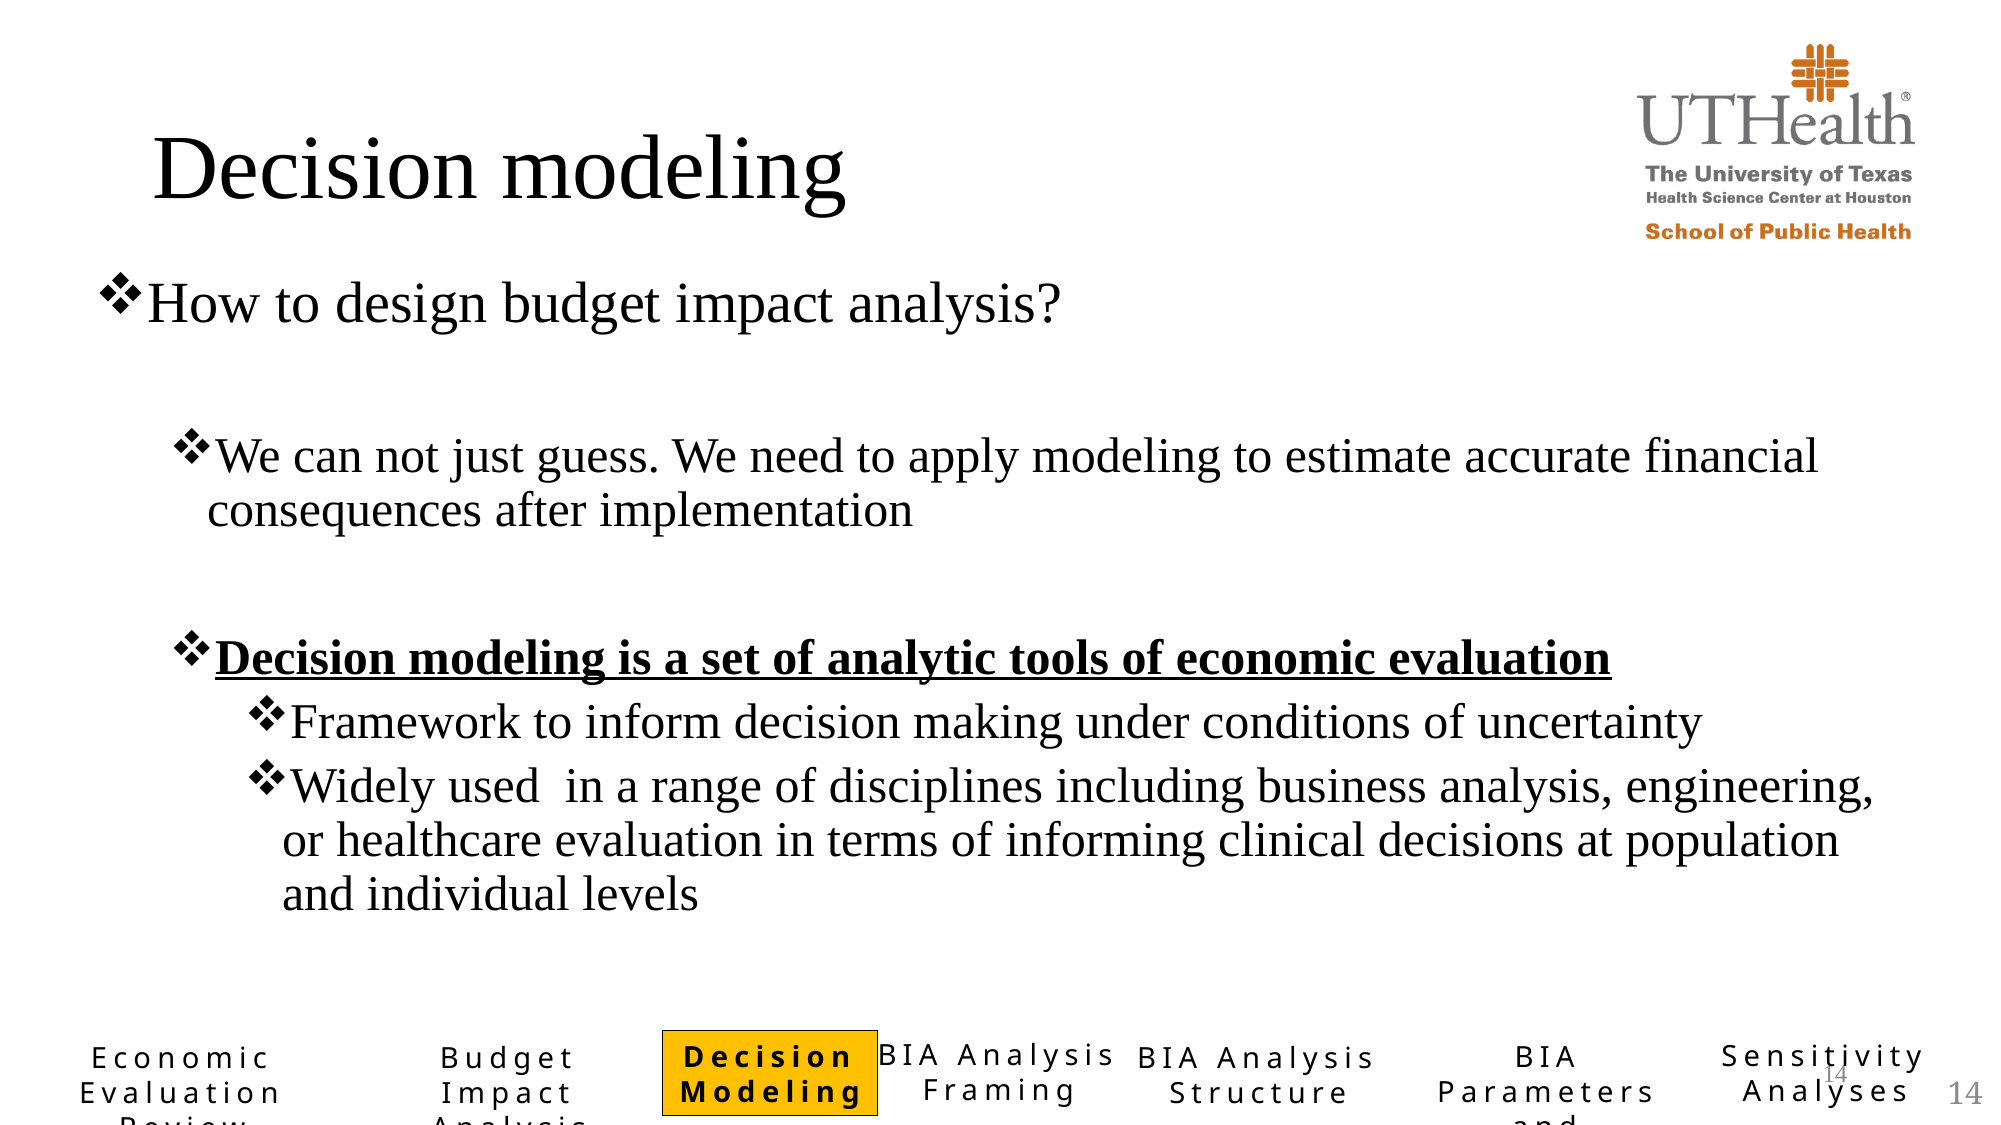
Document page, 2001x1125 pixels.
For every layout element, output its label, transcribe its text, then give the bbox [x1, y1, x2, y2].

list How to design budget impact analysis? We can not just guess. We need to apply modeling to estimate accurate financial consequences after implementation Decision modeling is a set of analytic tools of economic evaluation Framework to inform decision making under conditions of uncertainty Widely used in a range of disciplines including business analysis, engineering, or healthcare evaluation in terms of informing clinical decisions at population and individual levels [79, 264, 1896, 1056]
text_box Budget Impact Analysis [361, 1031, 656, 1125]
text_box Sensitivity Analyses [1668, 1029, 1982, 1065]
text_box 14 [1547, 1065, 1998, 1125]
text_box BIA Analysis Framing [842, 1028, 1155, 1114]
text_box Decision Modeling [662, 1030, 878, 1116]
text_box BIA Analysis Structure [1095, 1032, 1391, 1117]
text_box Economic Evaluation Review [2, 1031, 361, 1125]
picture [1637, 44, 1915, 239]
title Decision modeling [137, 59, 1619, 264]
text_box BIA Parameters and Evaluation [1391, 1030, 1668, 1125]
